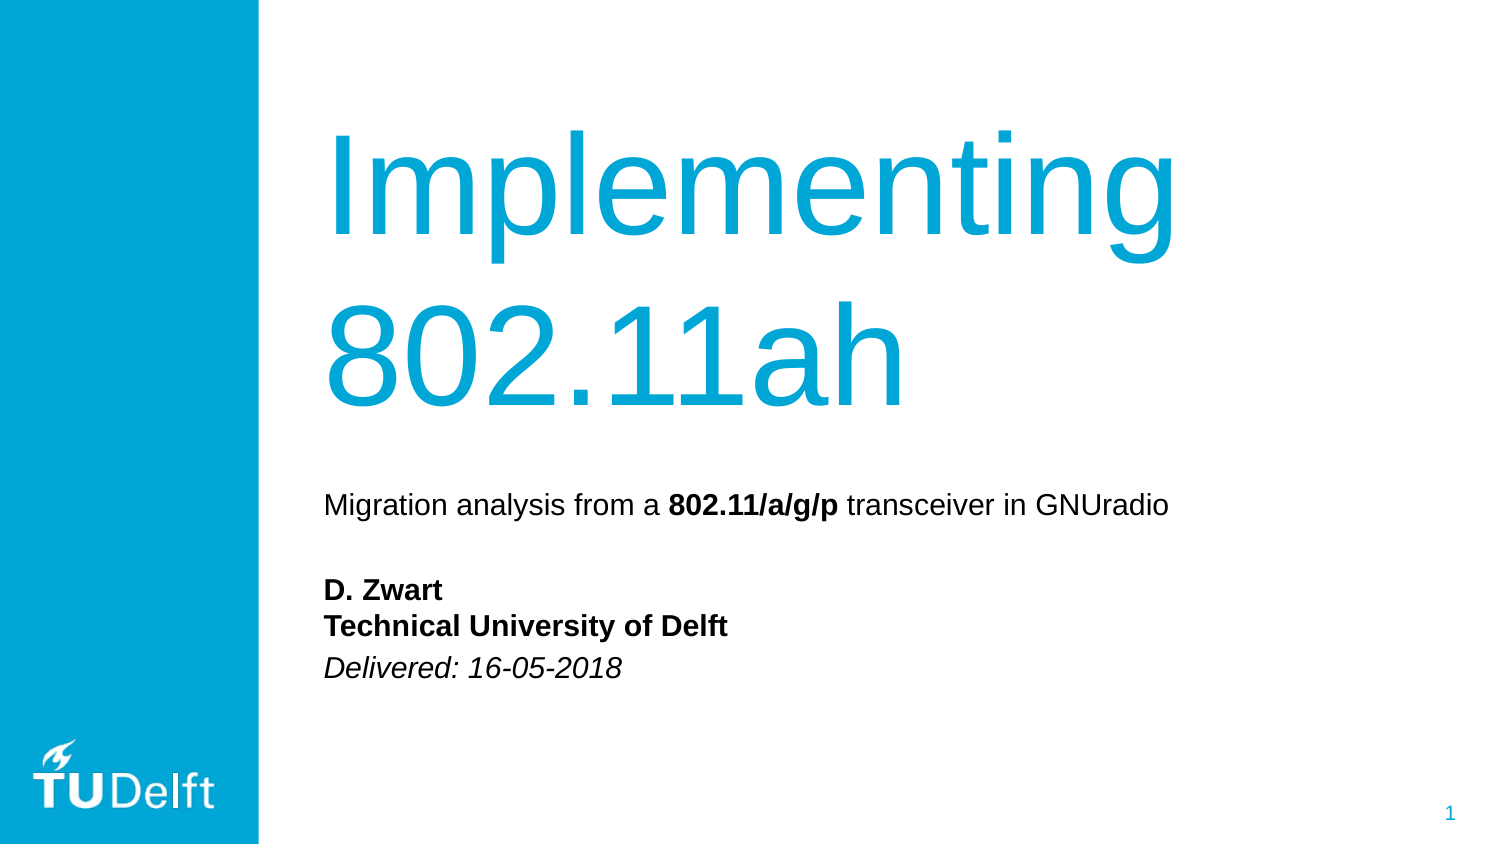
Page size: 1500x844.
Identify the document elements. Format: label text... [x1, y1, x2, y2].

subtitle Migration analysis from a 802.11/a/g/p transceiver in GNUradio D. Zwart Technical University of Delft Delivered: 16-05-2018 [308, 478, 1327, 694]
title Implementing 802.11ah [308, 82, 1388, 443]
